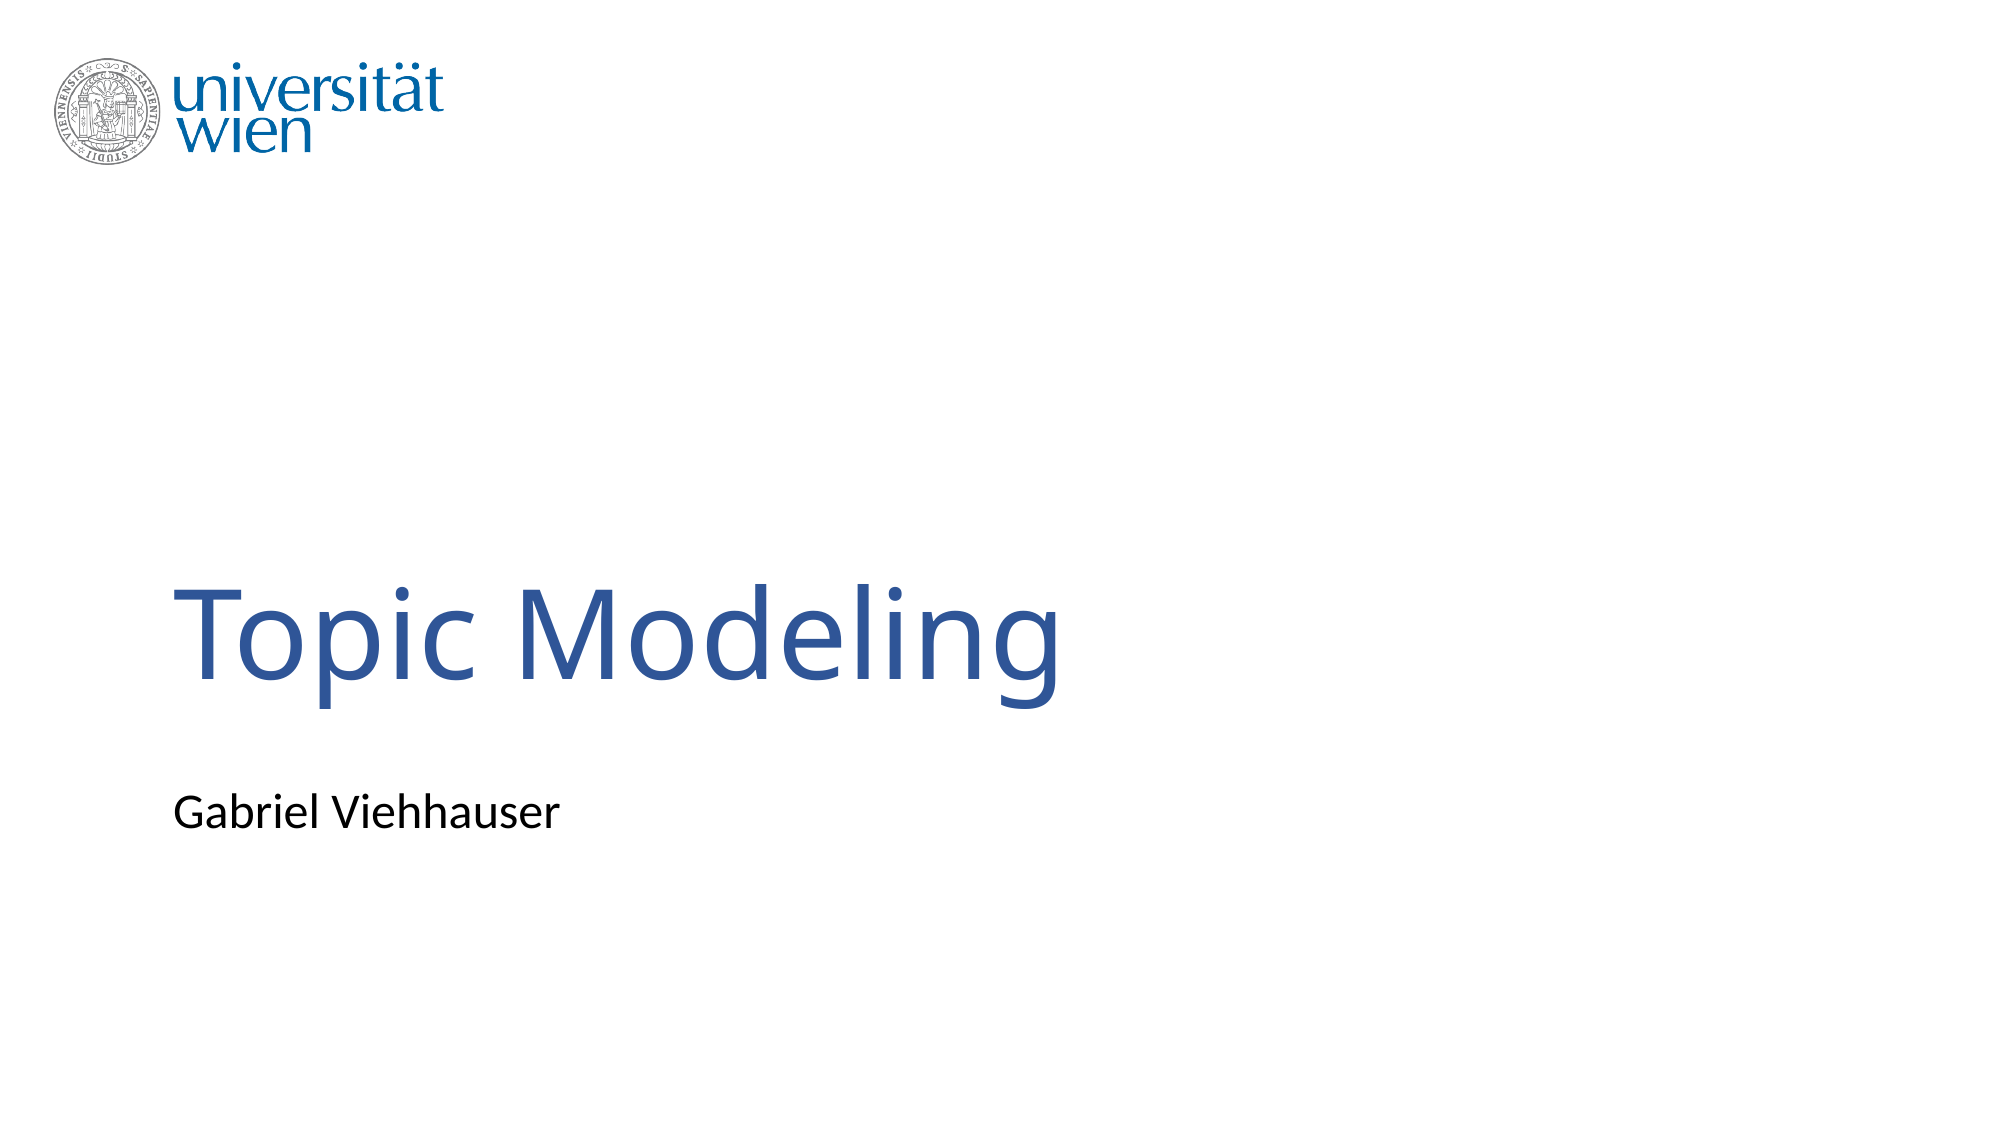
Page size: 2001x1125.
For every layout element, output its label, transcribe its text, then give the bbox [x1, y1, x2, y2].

subtitle Gabriel Viehhauser [173, 704, 1827, 943]
title Topic Modeling [173, 207, 1827, 704]
picture [54, 58, 444, 165]
